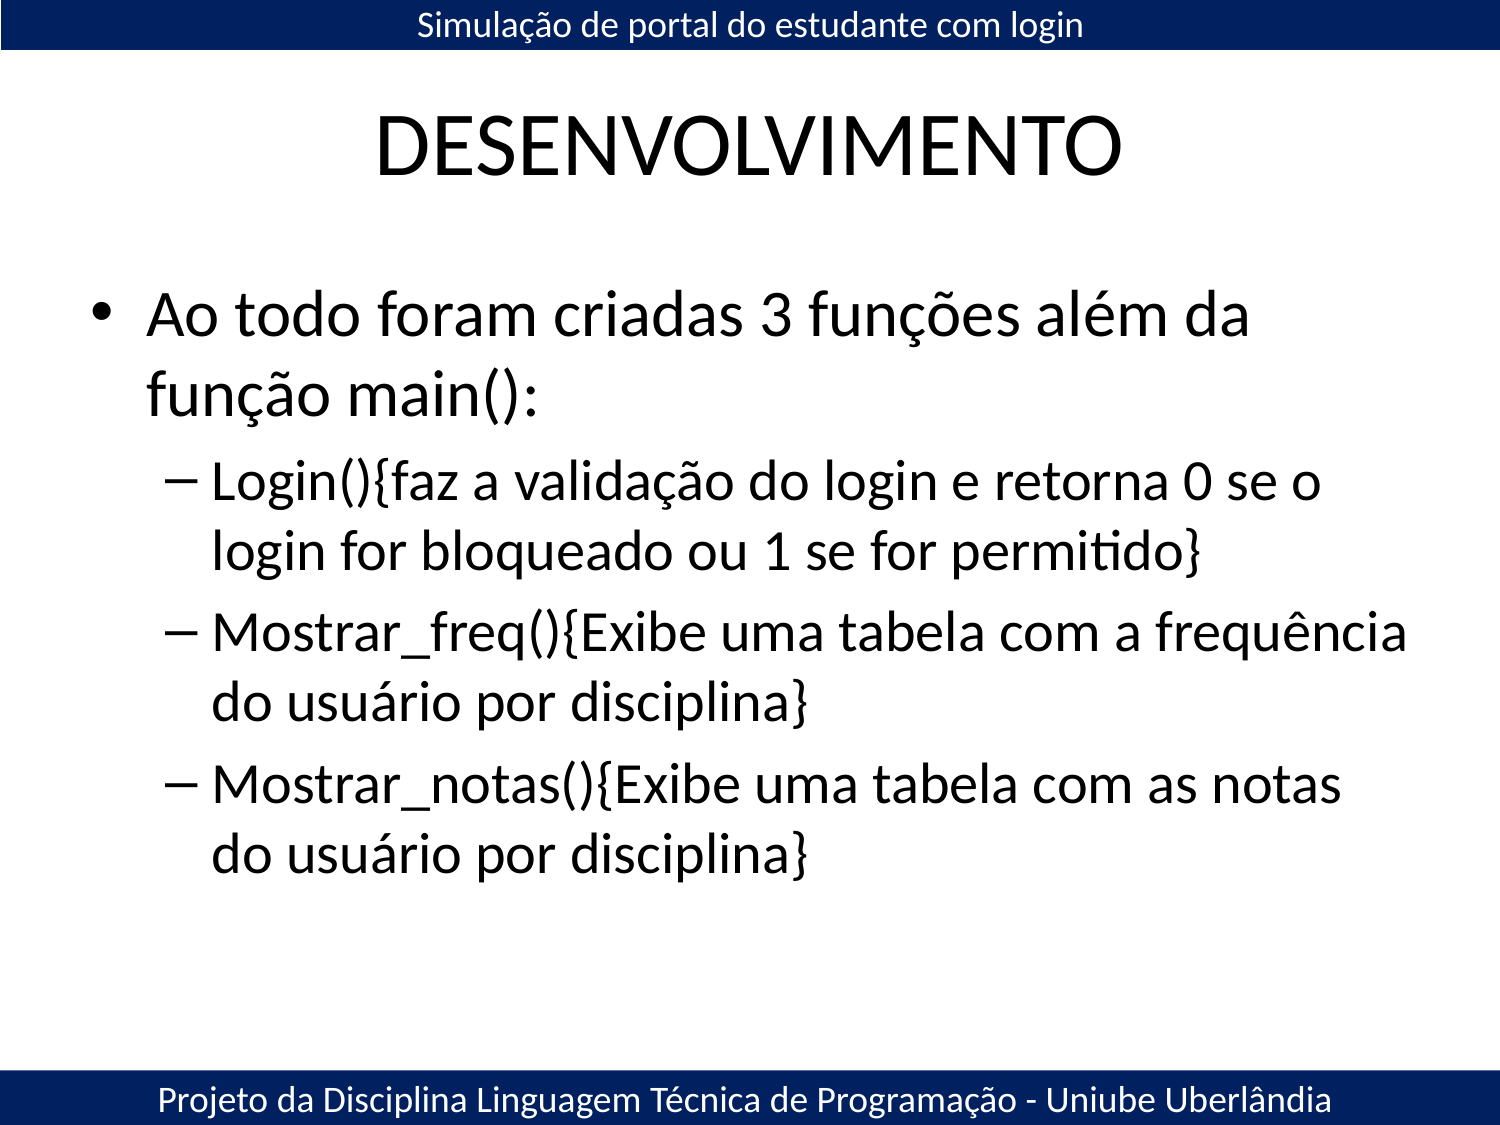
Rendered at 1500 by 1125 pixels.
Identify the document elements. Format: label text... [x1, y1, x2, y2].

text_box Simulação de portal do estudante com login [0, 0, 1500, 52]
text_box Projeto da Disciplina Linguagem Técnica de Programação - Uniube Uberlândia [0, 1068, 1500, 1125]
list Ao todo foram criadas 3 funções além da função main(): Login(){faz a validação do login e retorna 0 se o login for bloqueado ou 1 se for permitido} Mostrar_freq(){Exibe uma tabela com a frequência do usuário por disciplina} Mostrar_notas(){Exibe uma tabela com as notas do usuário por disciplina} [75, 262, 1425, 1005]
title DESENVOLVIMENTO [75, 52, 1425, 233]
